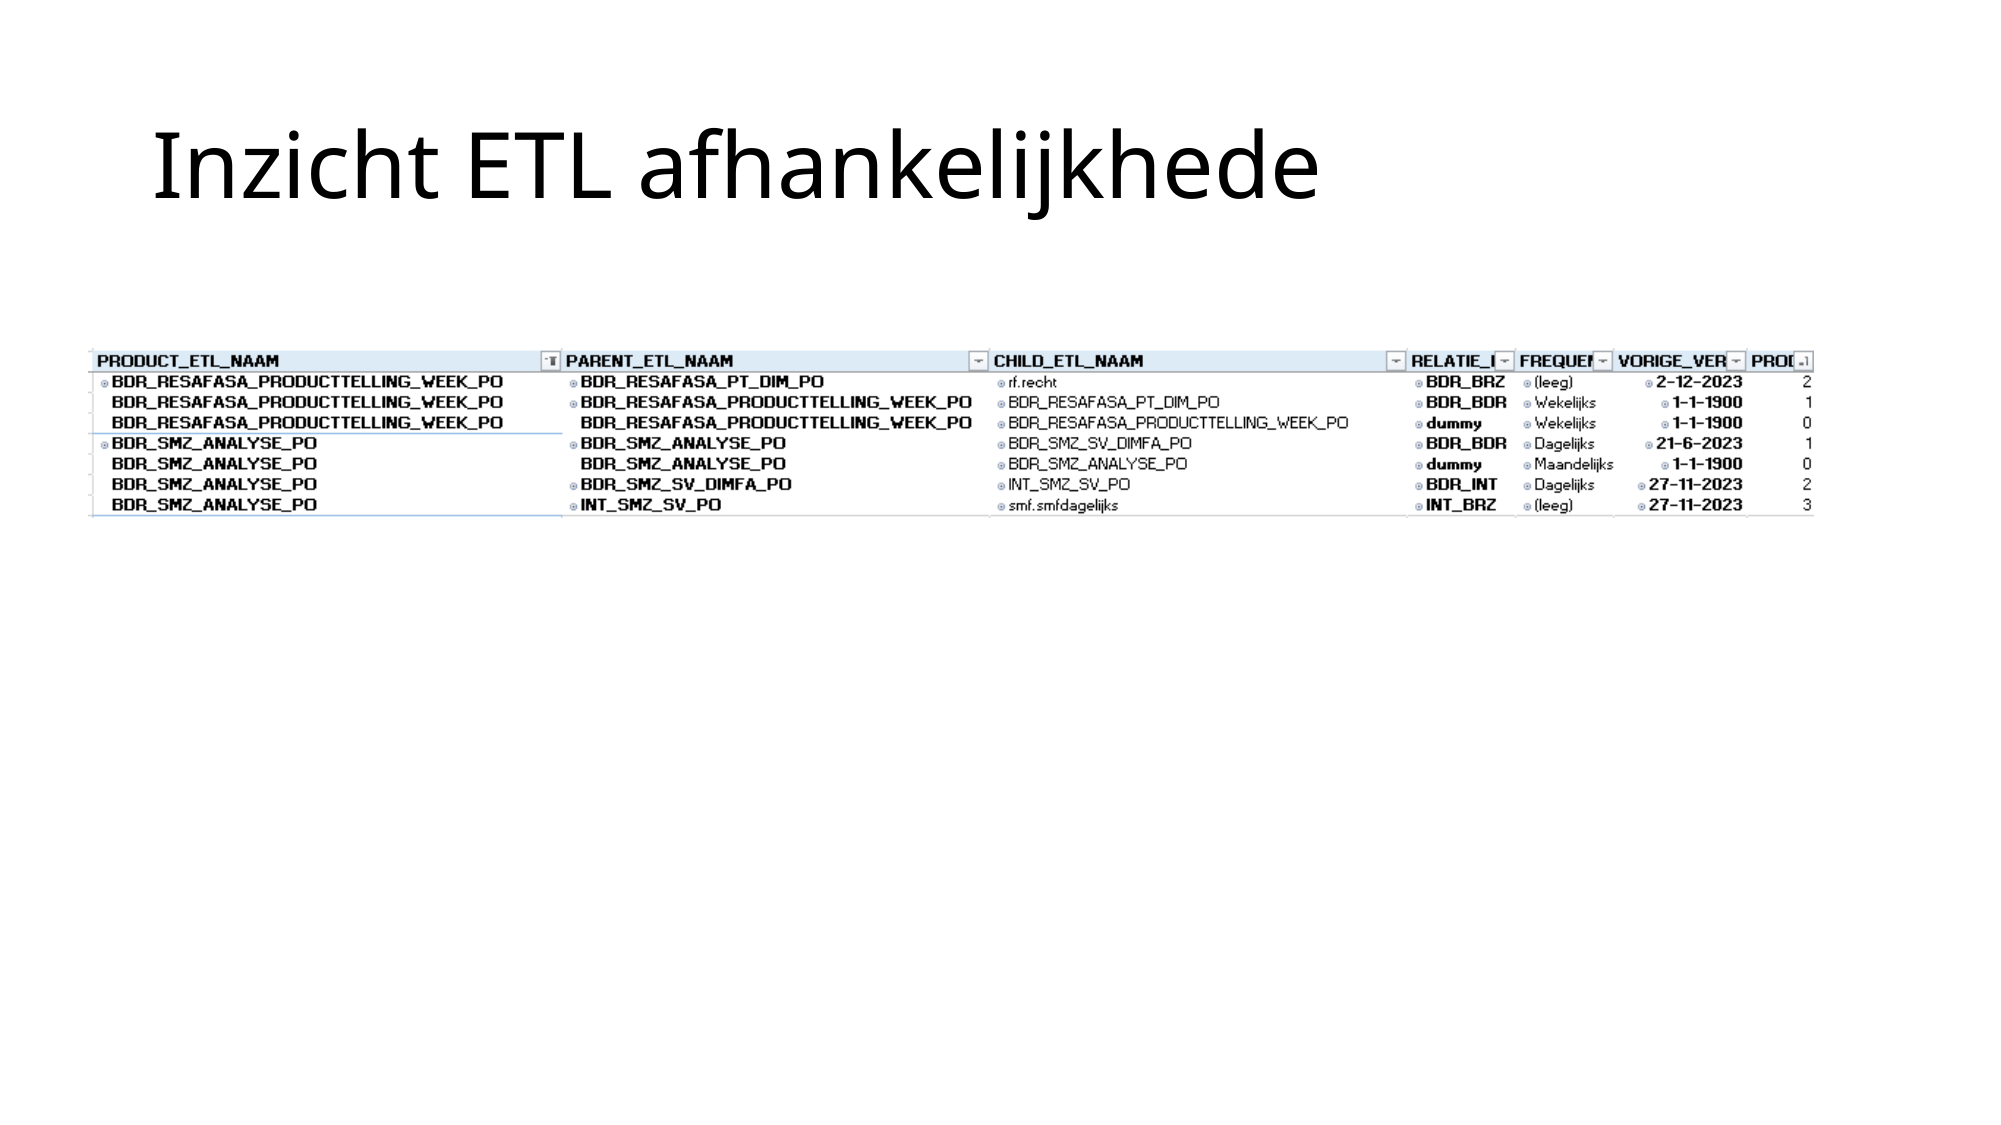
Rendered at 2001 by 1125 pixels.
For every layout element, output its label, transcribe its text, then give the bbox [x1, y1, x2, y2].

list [88, 348, 1814, 518]
title Inzicht ETL afhankelijkhede [137, 59, 1863, 278]
